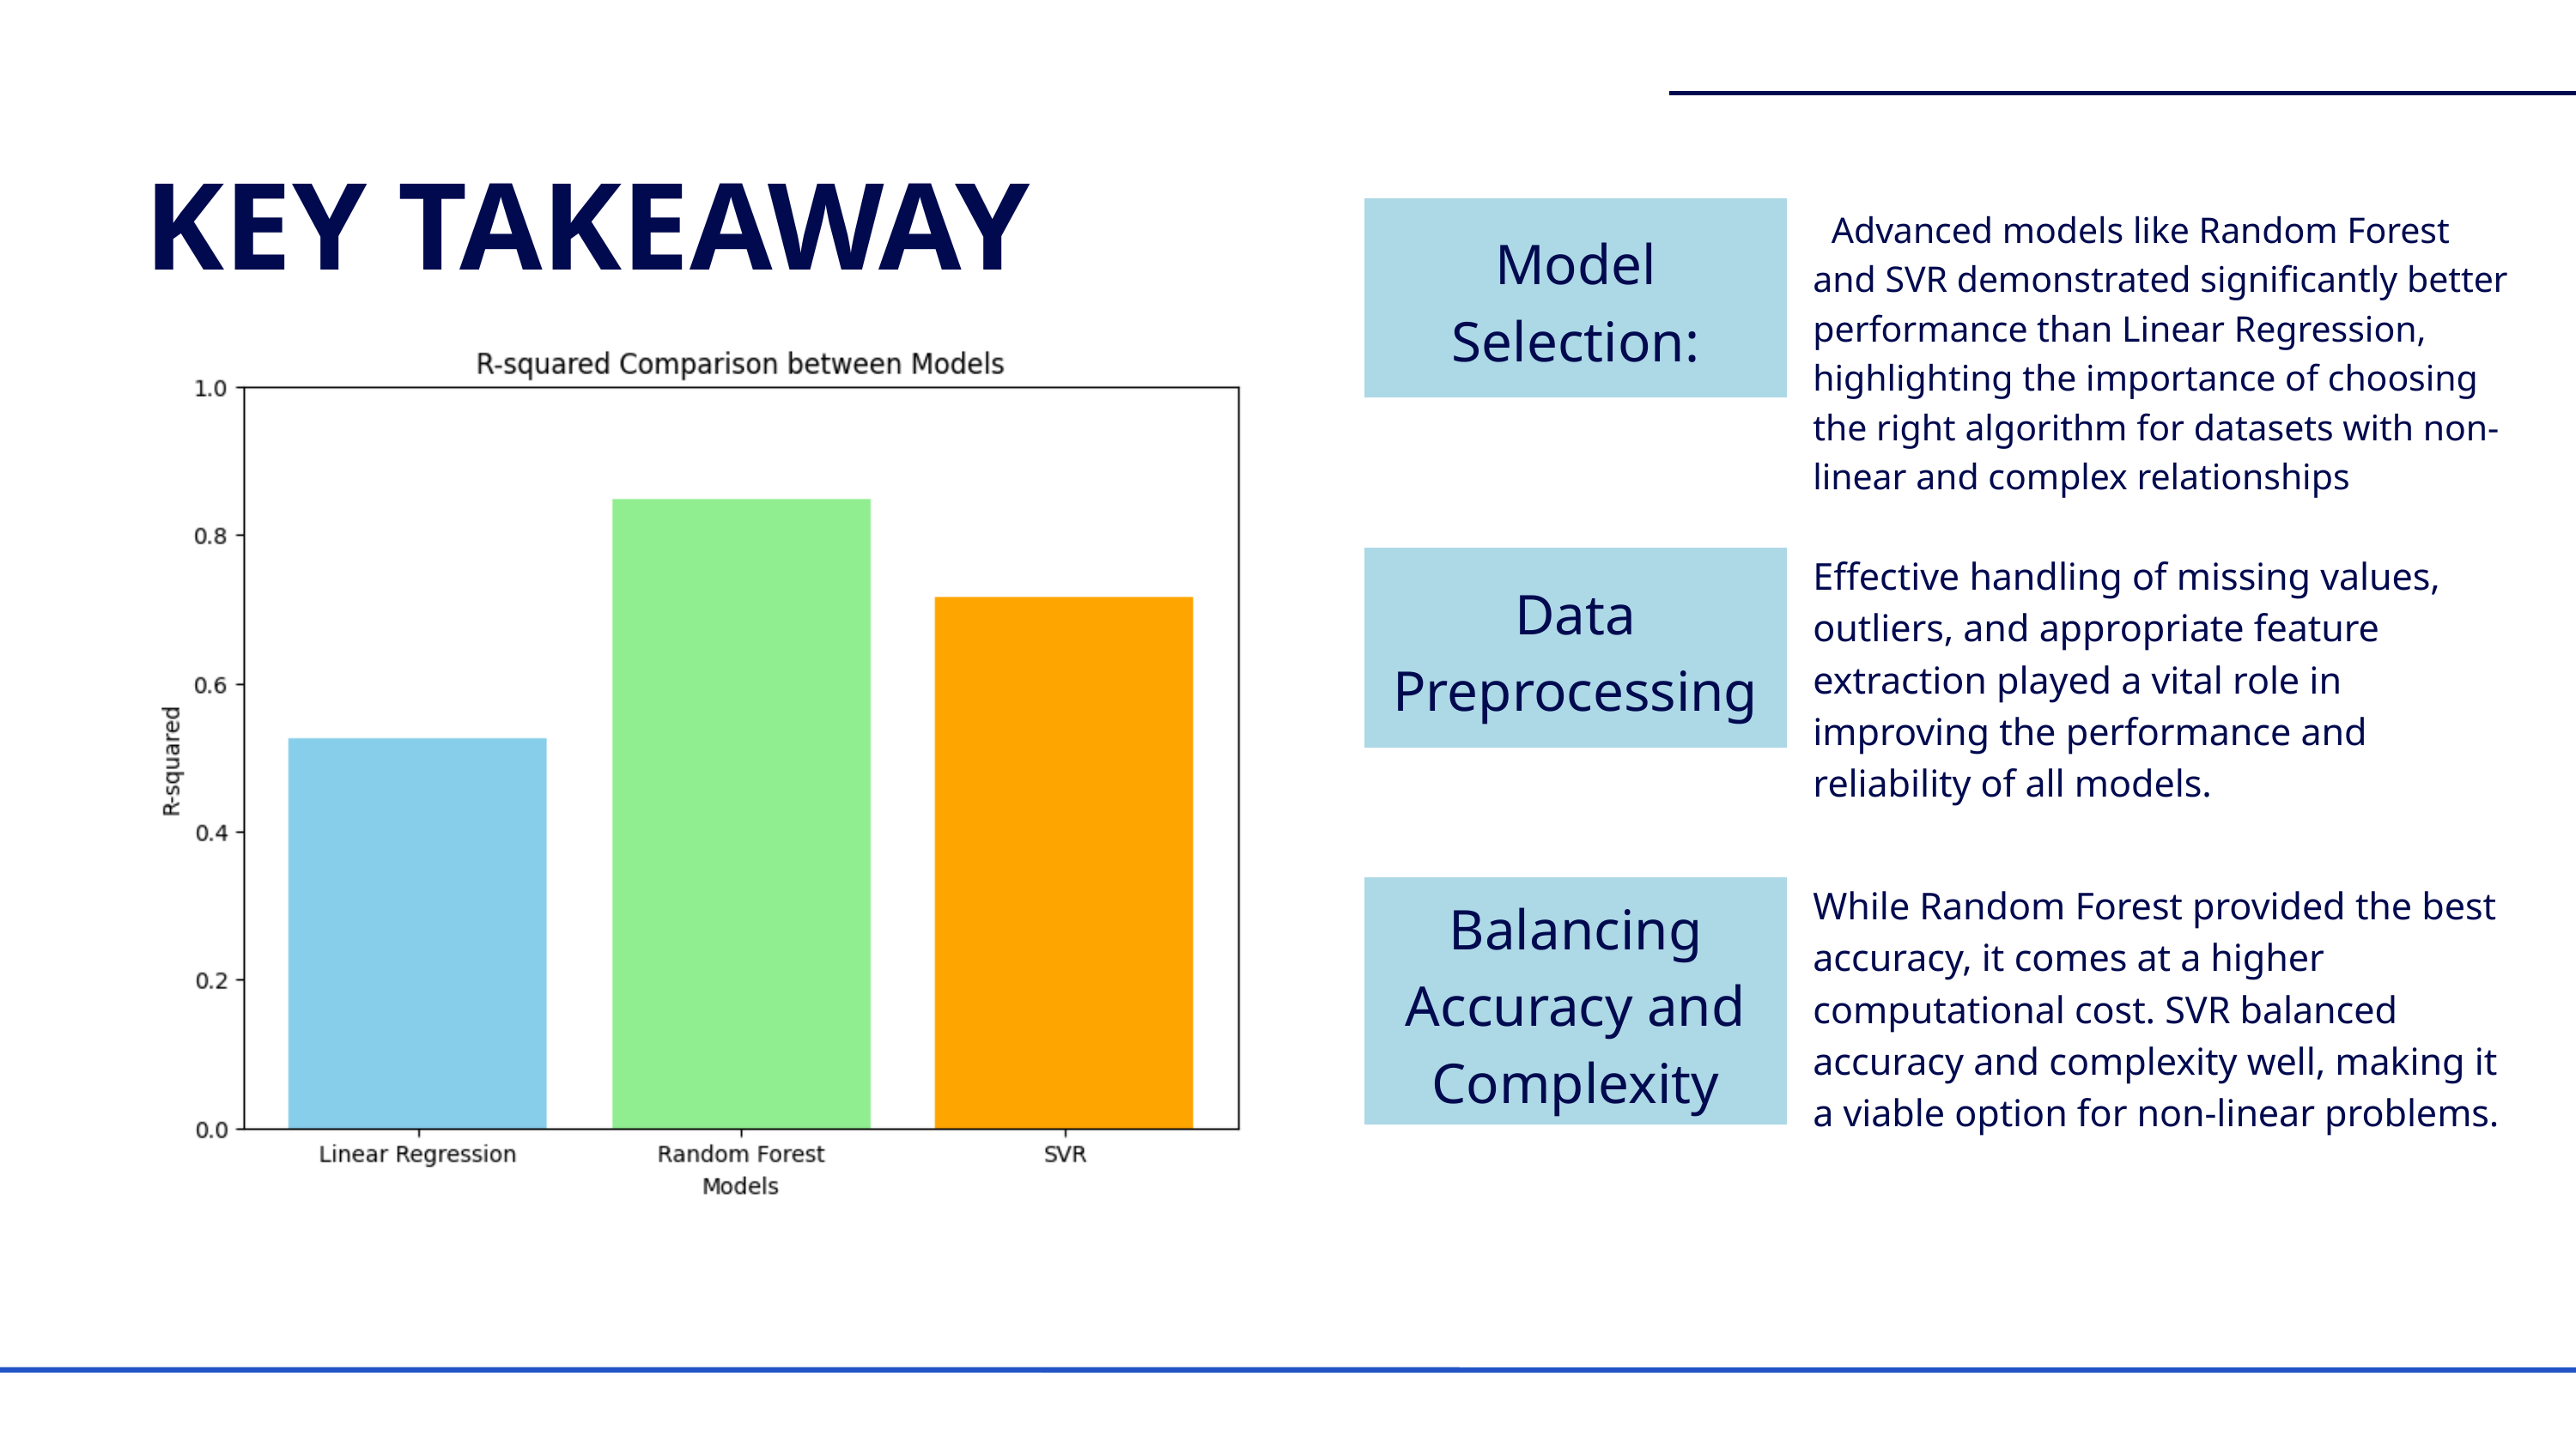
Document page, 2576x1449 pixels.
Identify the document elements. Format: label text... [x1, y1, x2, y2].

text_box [1364, 197, 1788, 398]
text_box KEY TAKEAWAY [144, 125, 1532, 294]
text_box Advanced models like Random Forest and SVR demonstrated significantly better performance than Linear Regression, highlighting the importance of choosing the right algorithm for datasets with non-linear and complex relationships [1813, 200, 2512, 497]
text_box Effective handling of missing values, outliers, and appropriate feature extraction played a vital role in improving the performance and reliability of all models. [1813, 545, 2512, 805]
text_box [1364, 876, 1788, 1125]
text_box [1364, 548, 1788, 748]
text_box [146, 336, 1255, 1214]
text_box While Random Forest provided the best accuracy, it comes at a higher computational cost. SVR balanced accuracy and complexity well, making it a viable option for non-linear problems. [1813, 875, 2512, 1135]
